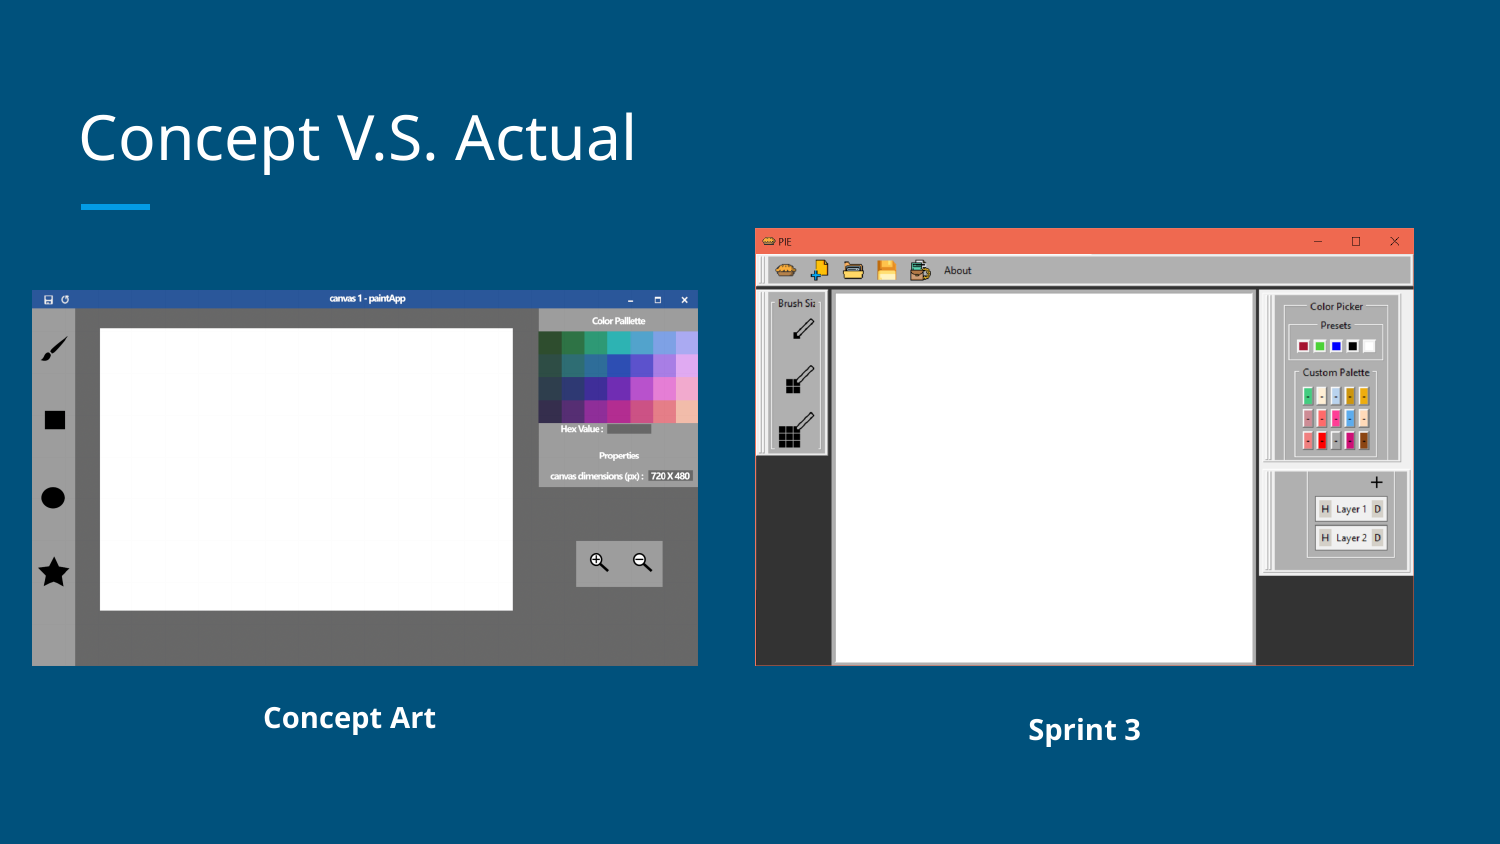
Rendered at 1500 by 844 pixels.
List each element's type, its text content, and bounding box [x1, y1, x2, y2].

picture [33, 291, 697, 665]
title Concept V.S. Actual [63, 75, 1437, 188]
text_box Concept Art [103, 684, 596, 756]
picture [756, 229, 1413, 665]
text_box Sprint 3 [838, 696, 1331, 785]
